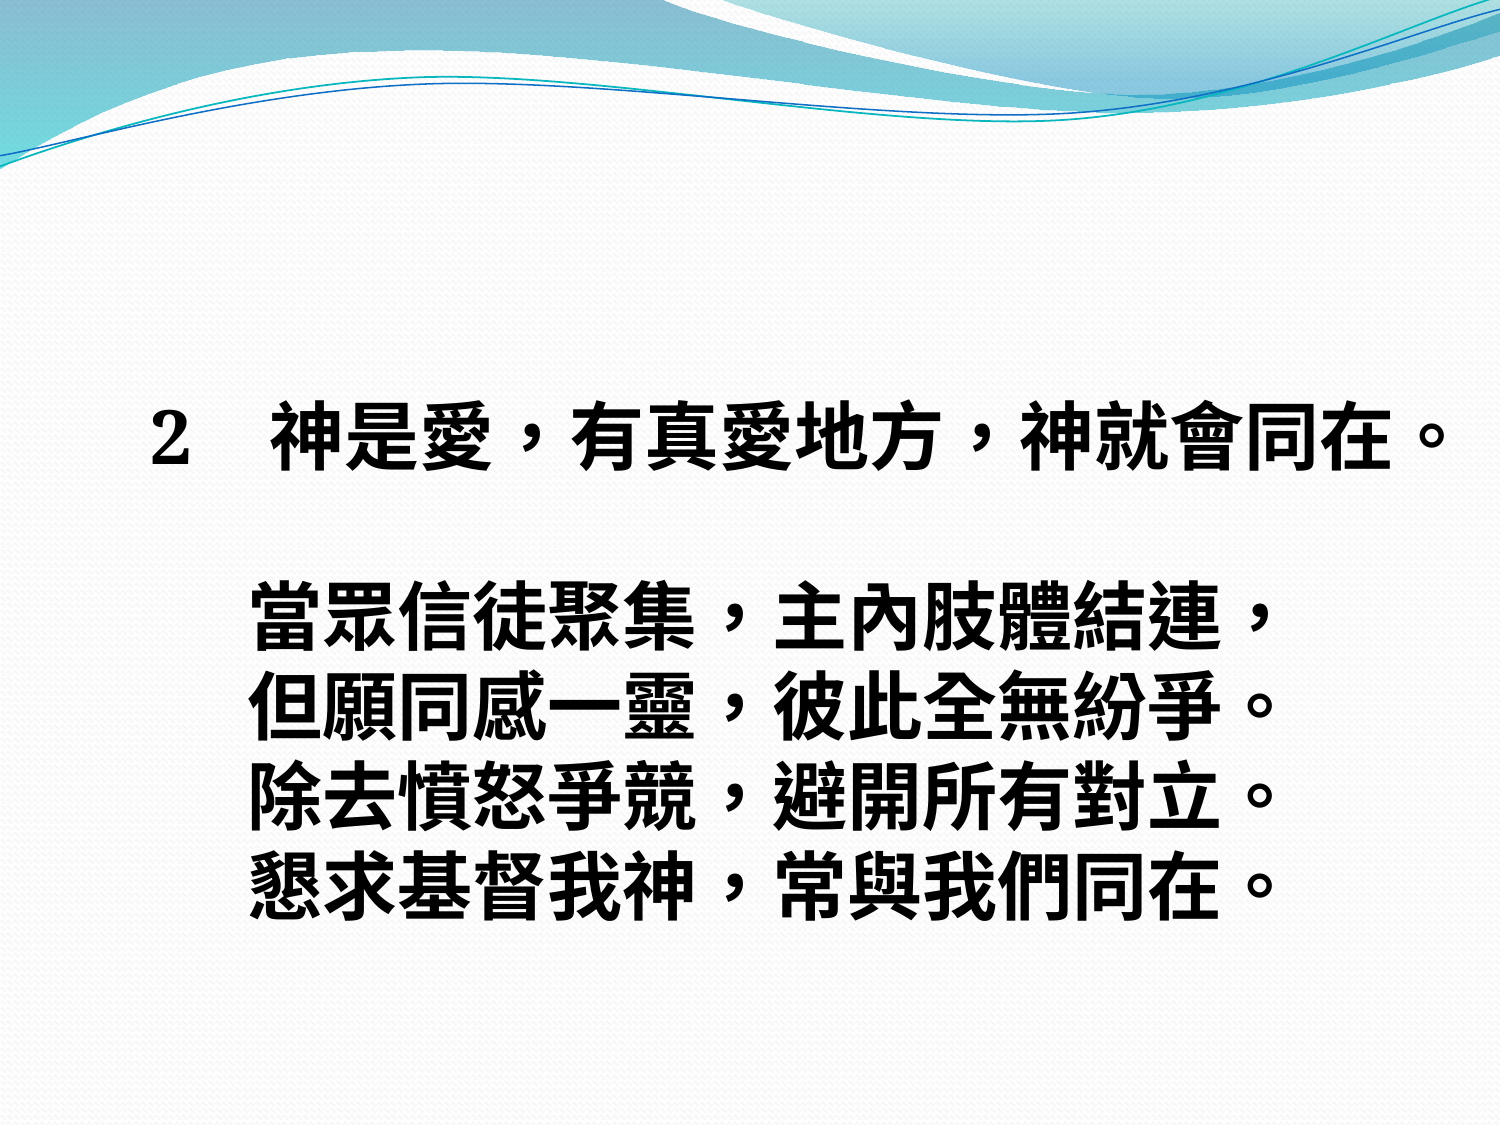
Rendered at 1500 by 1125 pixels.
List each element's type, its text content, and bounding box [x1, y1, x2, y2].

list 2 神是愛，有真愛地方，神就會同在。 當眾信徒聚集，主內肢體結連， 但願同感一靈，彼此全無紛爭。 除去憤怒爭競，避開所有對立。 懇求基督我神，常與我們同在。 [75, 317, 1425, 1038]
